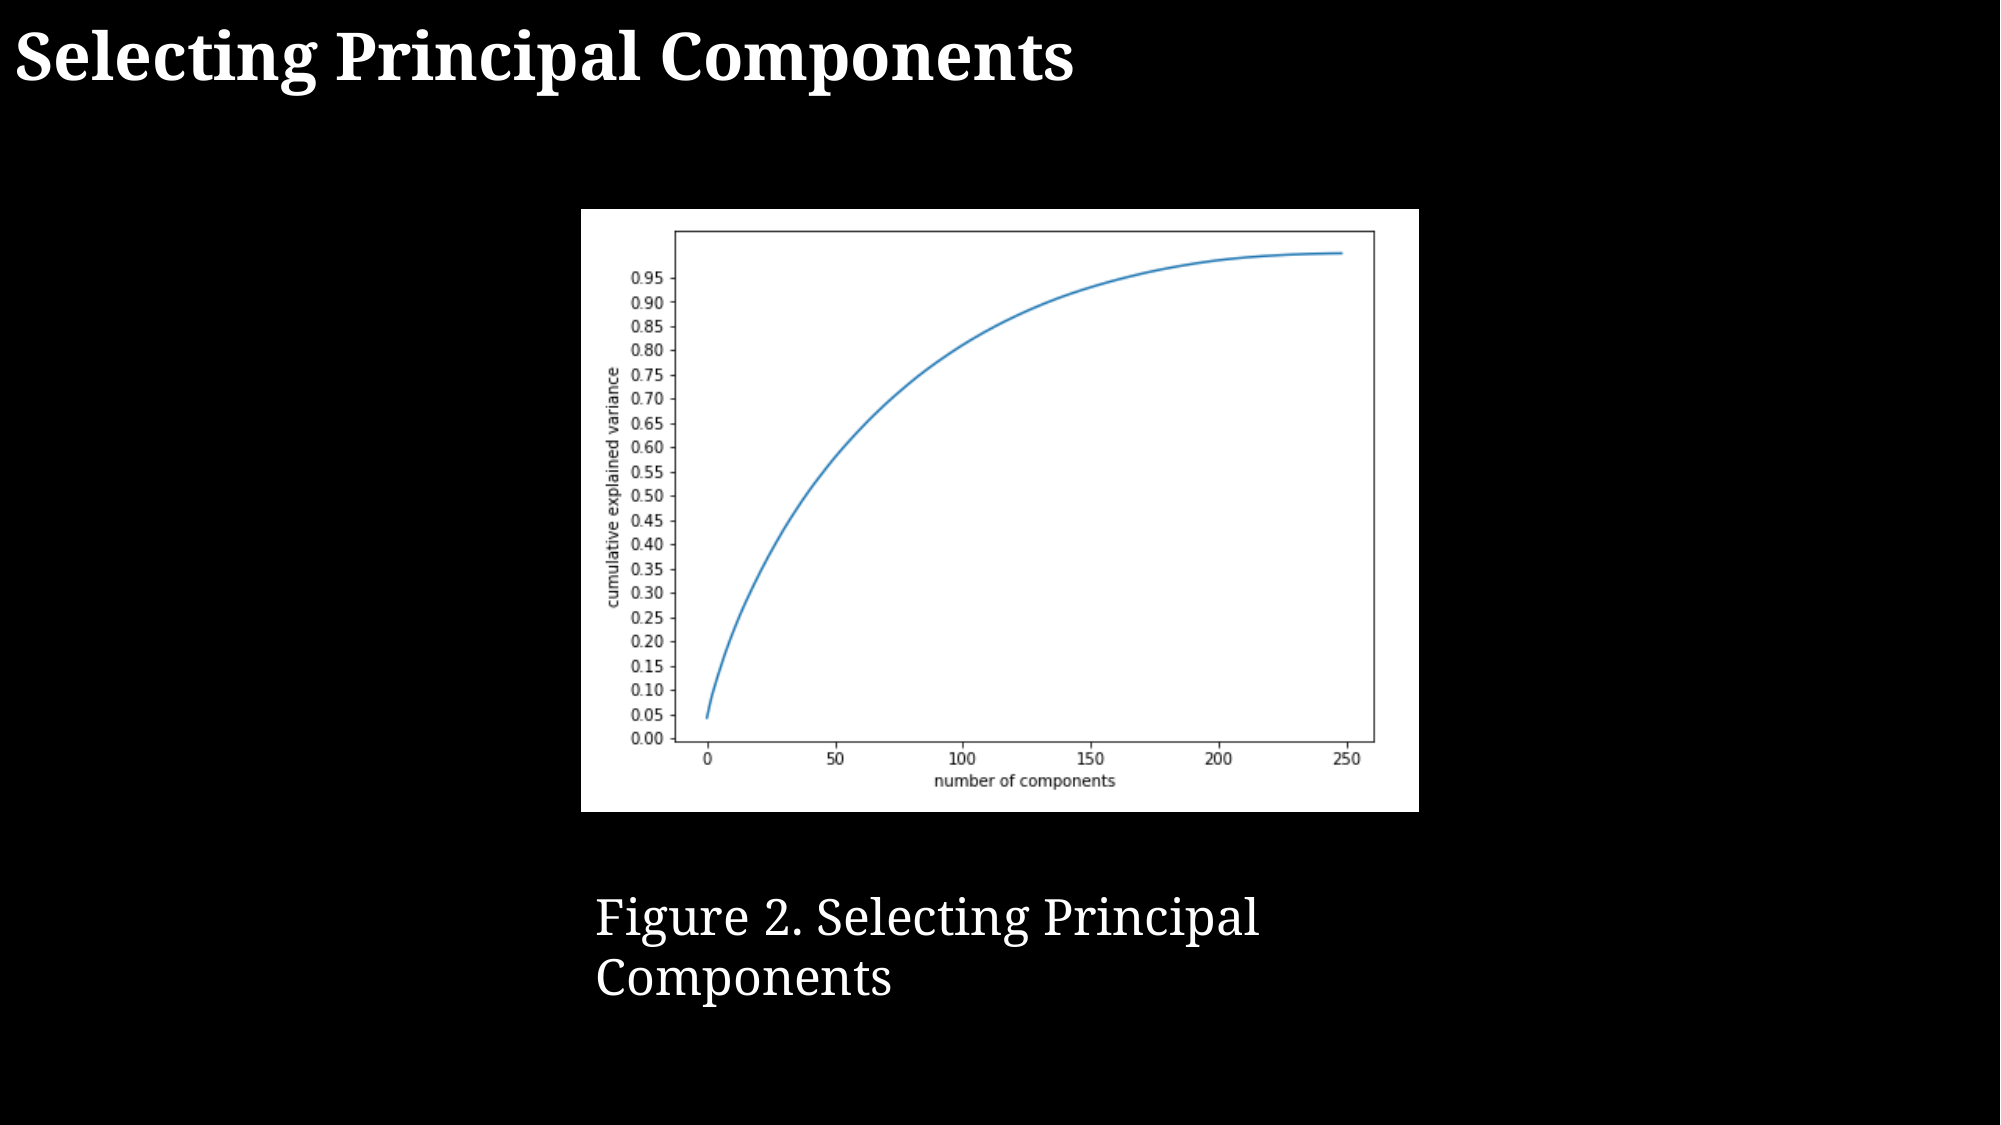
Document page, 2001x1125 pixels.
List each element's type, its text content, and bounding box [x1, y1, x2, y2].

title Selecting Principal Components [0, 0, 1177, 119]
picture [581, 209, 1419, 812]
text_box Figure 2. Selecting Principal Components [581, 877, 1419, 1013]
